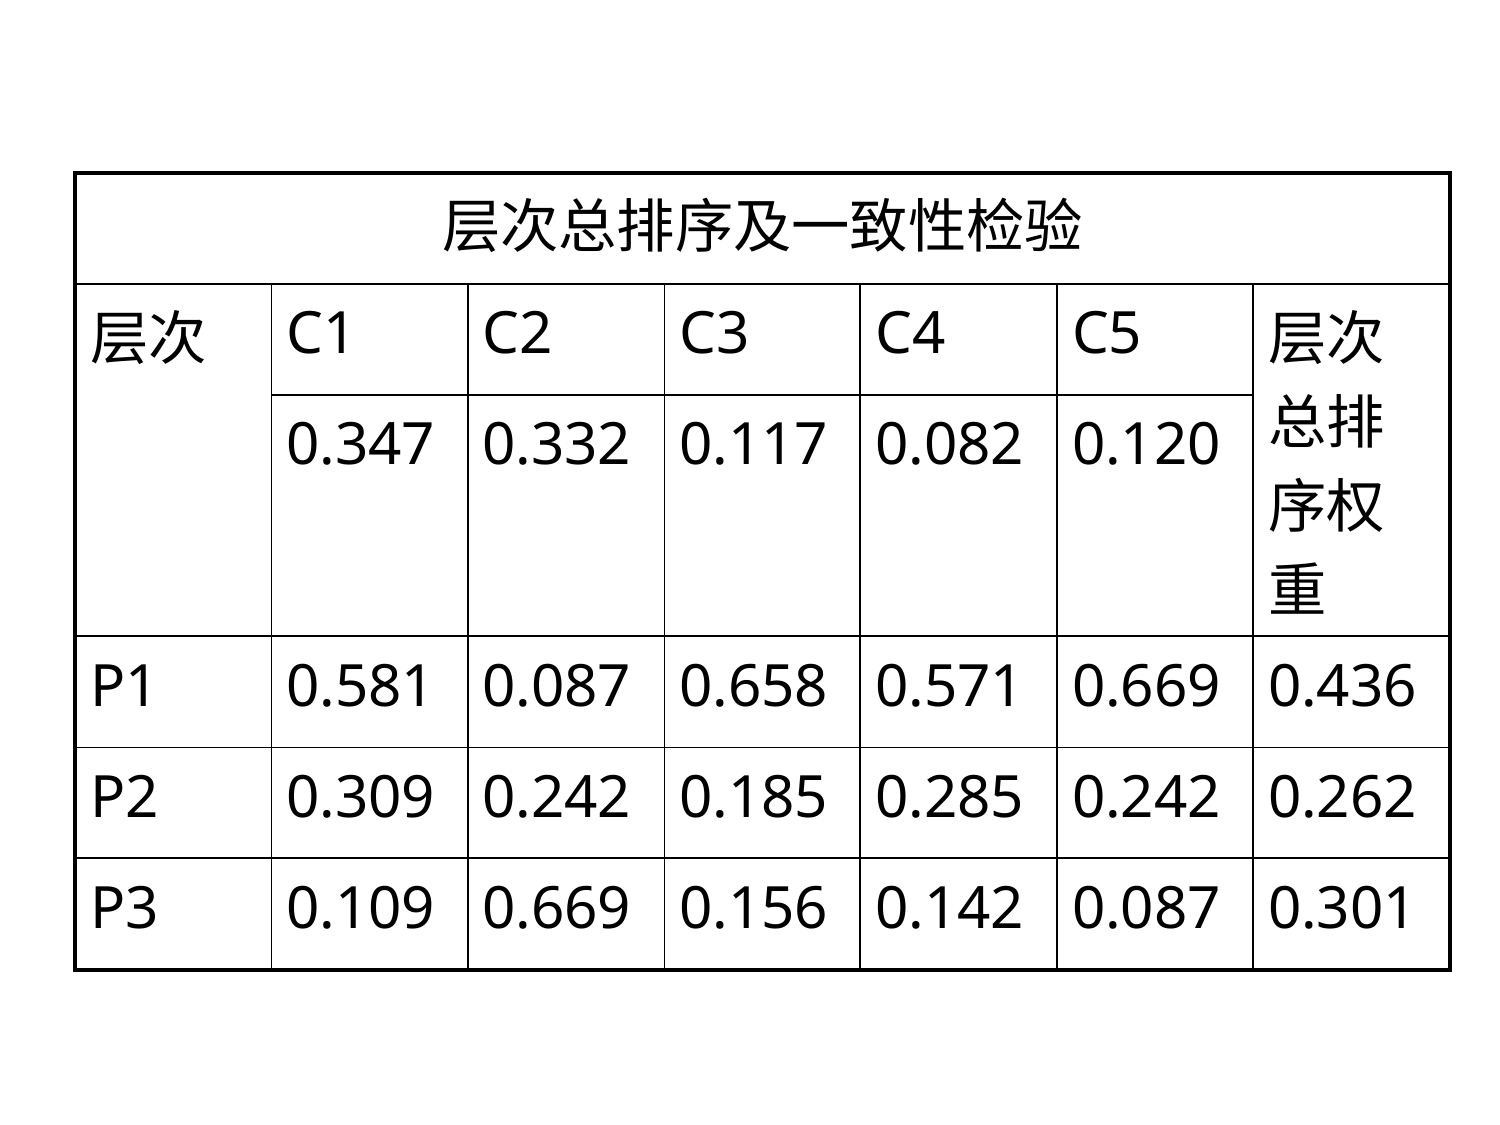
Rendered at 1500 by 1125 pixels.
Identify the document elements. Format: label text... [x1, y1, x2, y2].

table_cell 0.581 [272, 637, 467, 747]
table_cell 0.242 [1058, 748, 1252, 857]
table_cell C2 [469, 285, 664, 394]
table_cell P1 [77, 637, 271, 747]
table_cell 0.285 [861, 748, 1056, 857]
table_cell 0.262 [1254, 748, 1448, 857]
table_cell 0.082 [861, 396, 1056, 635]
table_cell 0.301 [1254, 859, 1448, 968]
table_cell 0.142 [861, 859, 1056, 968]
table_cell 层次 [77, 285, 271, 635]
table_cell P2 [77, 748, 271, 857]
table_cell C3 [665, 285, 859, 394]
table_cell C4 [861, 285, 1056, 394]
table_cell 0.571 [861, 637, 1056, 747]
table_cell 0.347 [272, 396, 467, 635]
table_cell 0.658 [665, 637, 859, 747]
table_cell 0.087 [1058, 859, 1252, 968]
table_header 层次总排序及一致性检验 [77, 175, 1448, 283]
table_cell 层次总排序权重 [1254, 285, 1448, 635]
table_cell 0.185 [665, 748, 859, 857]
table_cell 0.436 [1254, 637, 1448, 747]
table_cell C5 [1058, 285, 1252, 394]
table_cell 0.332 [469, 396, 664, 635]
table_cell 0.669 [1058, 637, 1252, 747]
table_cell 0.109 [272, 859, 467, 968]
table_cell 0.669 [469, 859, 664, 968]
table_cell C1 [272, 285, 467, 394]
table_cell 0.156 [665, 859, 859, 968]
table_cell P3 [77, 859, 271, 968]
table_cell 0.087 [469, 637, 664, 747]
table_cell 0.120 [1058, 396, 1252, 635]
table_cell 0.117 [665, 396, 859, 635]
table_cell 0.309 [272, 748, 467, 857]
table_cell 0.242 [469, 748, 664, 857]
